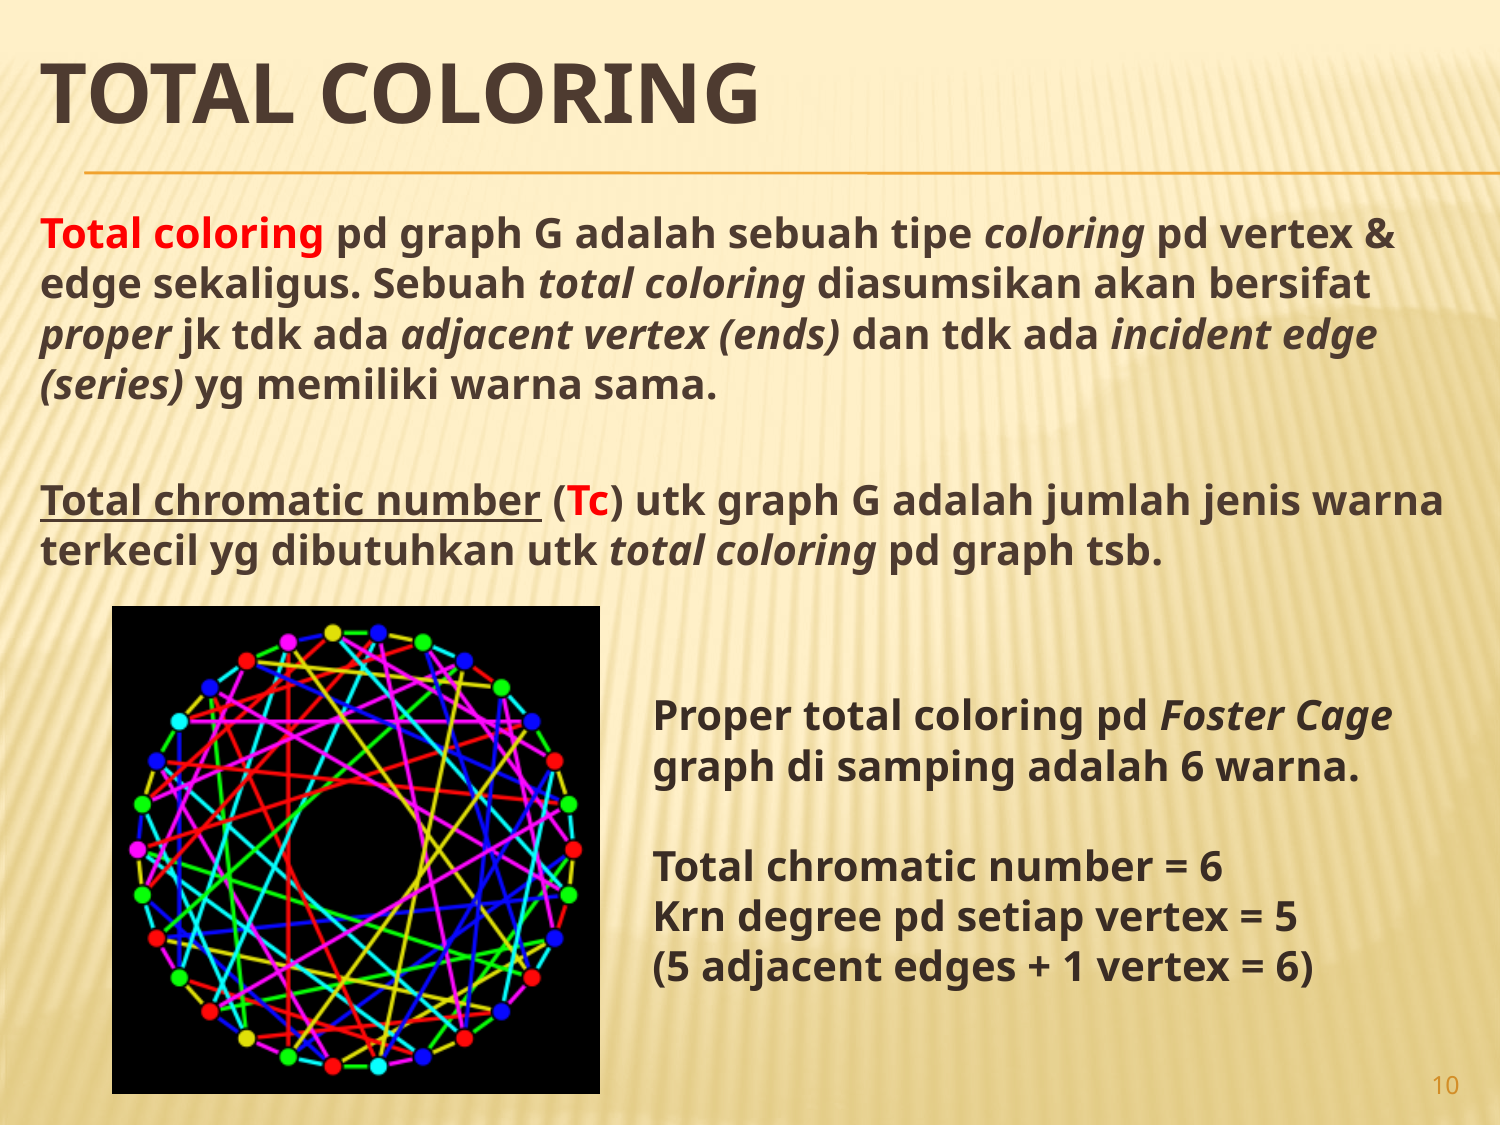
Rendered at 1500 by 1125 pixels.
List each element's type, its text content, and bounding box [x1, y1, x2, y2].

slide_number 10 [1350, 1061, 1475, 1103]
title total coloring [24, 24, 1375, 155]
picture [112, 605, 601, 1095]
text_box Total coloring pd graph G adalah sebuah tipe coloring pd vertex & edge sekaligus. Sebuah total coloring diasumsikan akan bersifat proper jk tdk ada adjacent vertex (ends) dan tdk ada incident edge (series) yg memiliki warna sama. Total chromatic number (Tc) utk graph G adalah jumlah jenis warna terkecil yg dibutuhkan utk total coloring pd graph tsb. [24, 199, 1488, 588]
text_box Proper total coloring pd Foster Cage graph di samping adalah 6 warna. Total chromatic number = 6 Krn degree pd setiap vertex = 5 (5 adjacent edges + 1 vertex = 6) [637, 681, 1438, 997]
